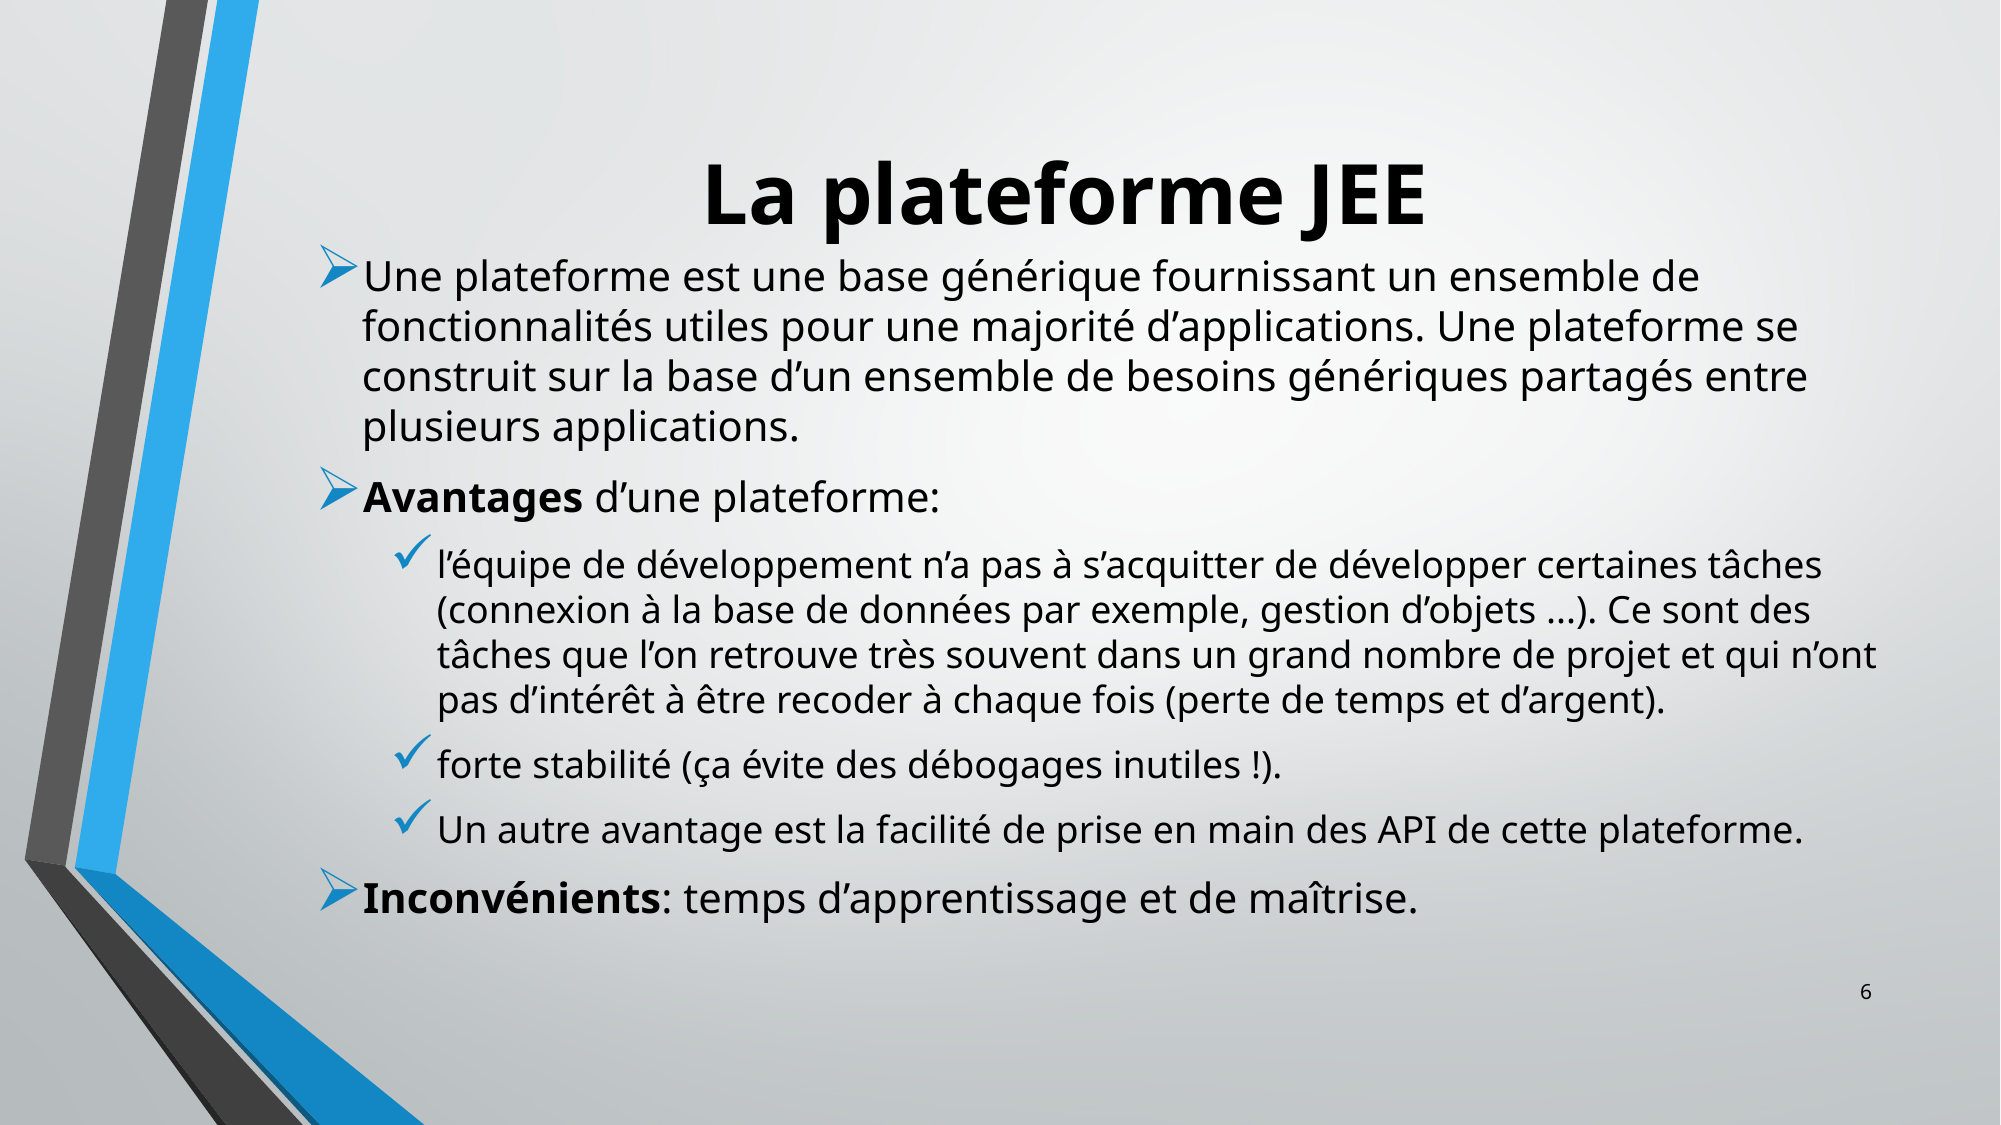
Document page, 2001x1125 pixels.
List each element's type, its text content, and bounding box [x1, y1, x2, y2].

slide_number 6 [1796, 962, 1887, 1023]
list Une plateforme est une base générique fournissant un ensemble de fonctionnalités utiles pour une majorité d’applications. Une plateforme se construit sur la base d’un ensemble de besoins génériques partagés entre plusieurs applications. Avantages d’une plateforme: l’équipe de développement n’a pas à s’acquitter de développer certaines tâches (connexion à la base de données par exemple, gestion d’objets ...). Ce sont des tâches que l’on retrouve très souvent dans un grand nombre de projet et qui n’ont pas d’intérêt à être recoder à chaque fois (perte de temps et d’argent). forte stabilité (ça évite des débogages inutiles !). Un autre avantage est la facilité de prise en main des API de cette plateforme. Inconvénients: temps d’apprentissage et de maîtrise. [225, 239, 1911, 932]
title La plateforme JEE [243, 110, 1887, 239]
